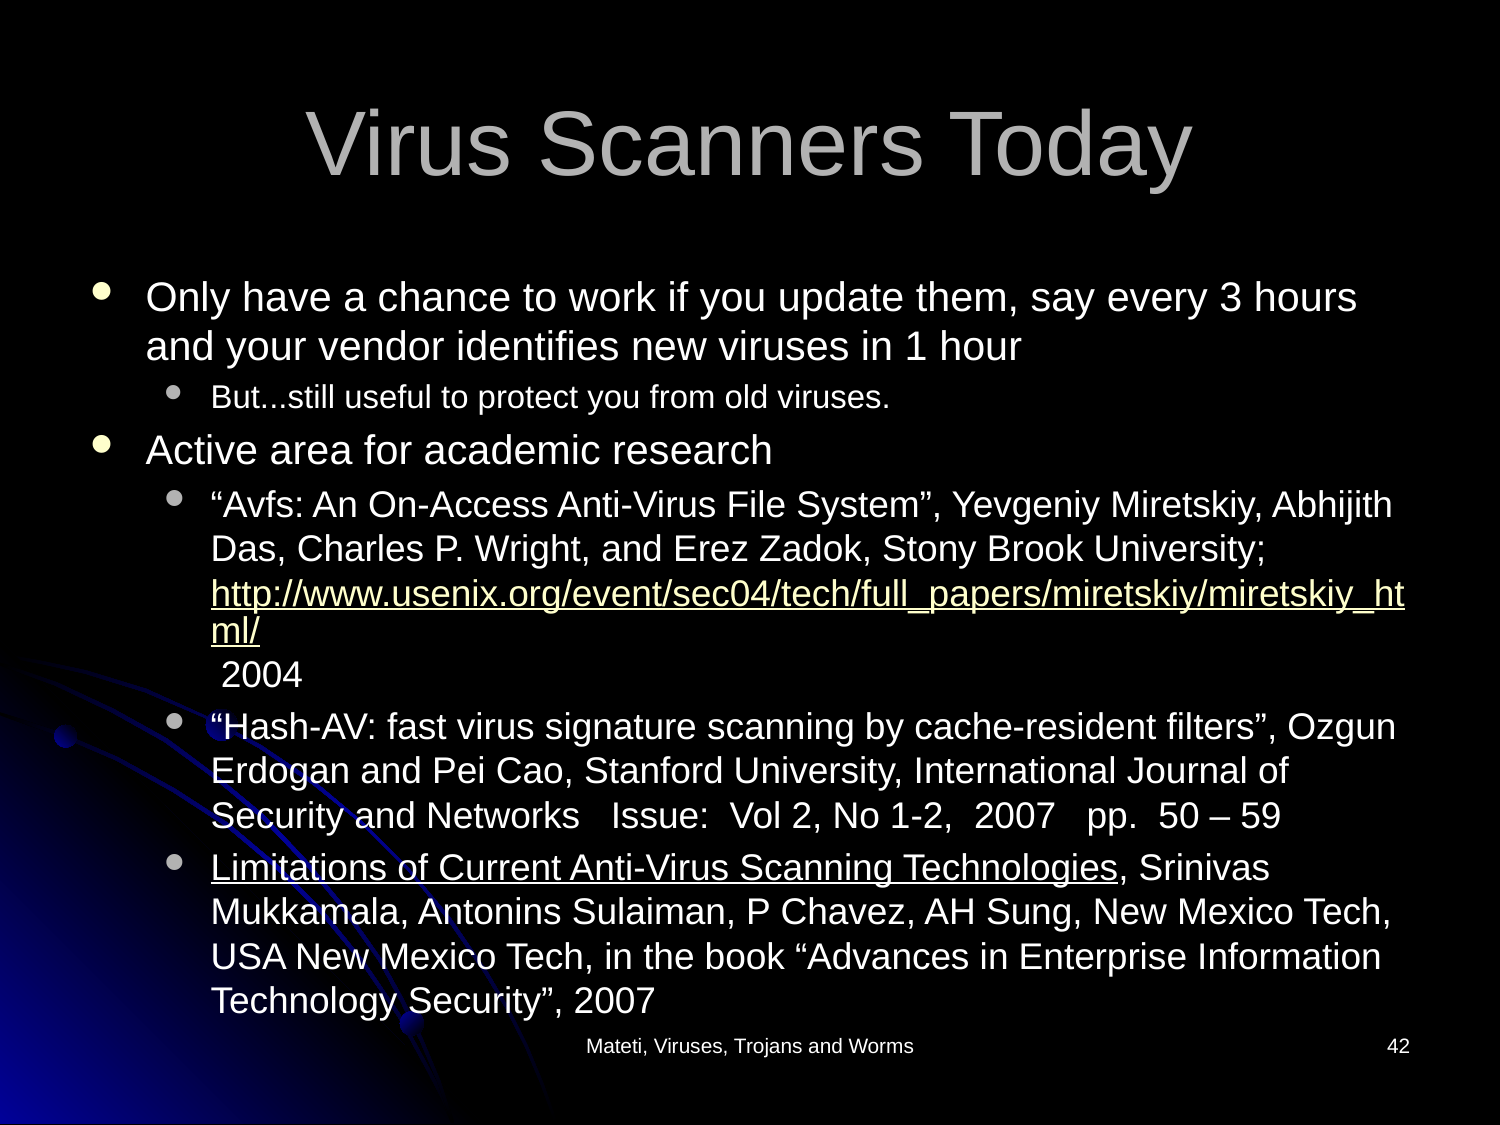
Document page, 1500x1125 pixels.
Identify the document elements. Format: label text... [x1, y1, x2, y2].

footer Mateti, Viruses, Trojans and Worms [512, 1024, 988, 1101]
list Only have a chance to work if you update them, say every 3 hours and your vendor identifies new viruses in 1 hour But...still useful to protect you from old viruses. Active area for academic research “Avfs: An On-Access Anti-Virus File System”, Yevgeniy Miretskiy, Abhijith Das, Charles P. Wright, and Erez Zadok, Stony Brook University; http://www.usenix.org/event/sec04/tech/full_papers/miretskiy/miretskiy_html/ 2004 “Hash-AV: fast virus signature scanning by cache-resident filters”, Ozgun Erdogan and Pei Cao, Stanford University, International Journal of Security and Networks Issue: Vol 2, No 1-2, 2007 pp. 50 – 59 Limitations of Current Anti-Virus Scanning Technologies, Srinivas Mukkamala, Antonins Sulaiman, P Chavez, AH Sung, New Mexico Tech, USA New Mexico Tech, in the book “Advances in Enterprise Information Technology Security”, 2007 [74, 262, 1426, 1006]
slide_number 42 [1074, 1024, 1426, 1101]
title Virus Scanners Today [74, 45, 1426, 233]
